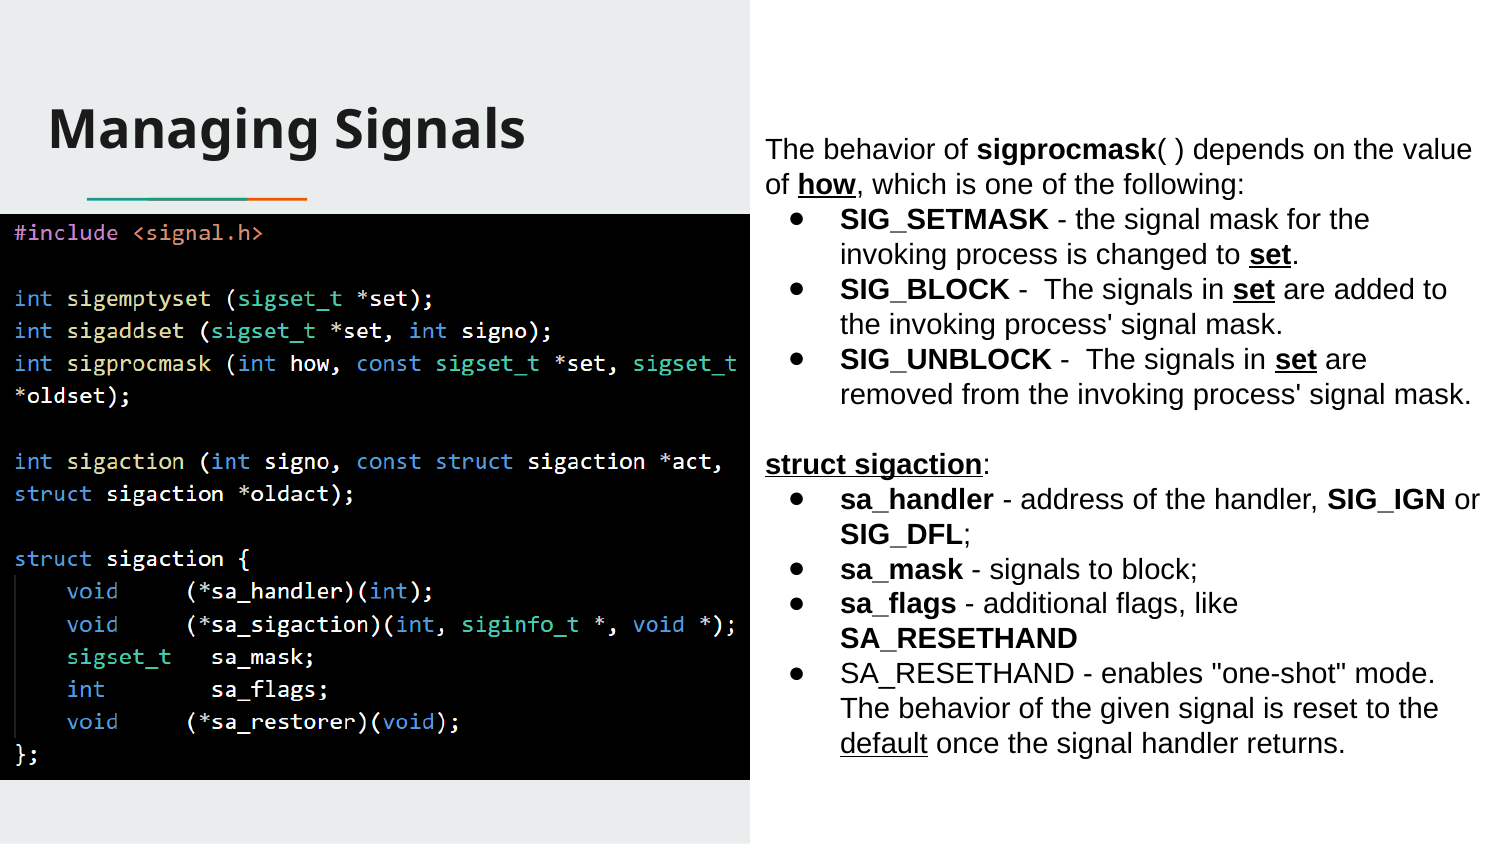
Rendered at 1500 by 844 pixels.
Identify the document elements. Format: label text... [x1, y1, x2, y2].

text_box The behavior of sigprocmask( ) depends on the value of how, which is one of the following: SIG_SETMASK - the signal mask for the invoking process is changed to set. SIG_BLOCK - The signals in set are added to the invoking process' signal mask. SIG_UNBLOCK - The signals in set are removed from the invoking process' signal mask. struct sigaction: sa_handler - address of the handler, SIG_IGN or SIG_DFL; sa_mask - signals to block; sa_flags - additional flags, like SA_RESETHAND SA_RESETHAND - enables "one-shot" mode. The behavior of the given signal is reset to the default once the signal handler returns. [749, 115, 1500, 729]
title Managing Signals [32, 79, 574, 186]
picture [0, 214, 751, 780]
